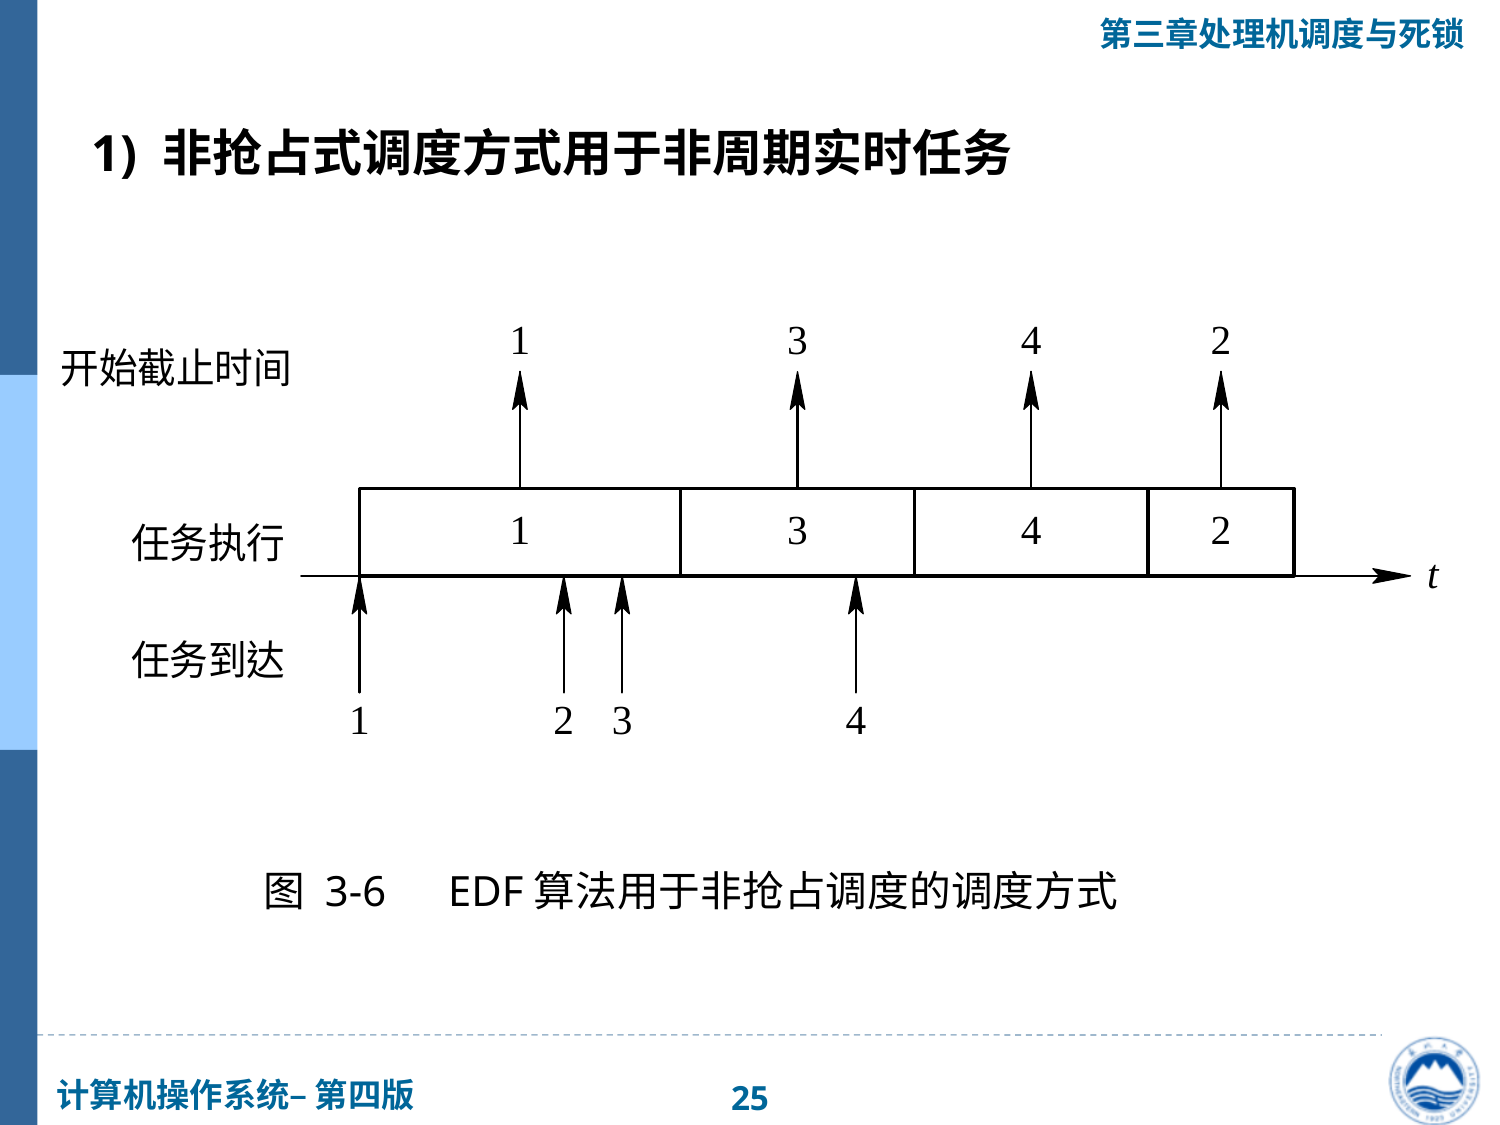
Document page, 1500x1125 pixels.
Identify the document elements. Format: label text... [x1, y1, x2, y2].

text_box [24, 299, 1476, 765]
list 1) 非抢占式调度方式用于非周期实时任务 [76, 113, 1424, 299]
list 1) 非抢占式调度方式用于非周期实时任务 [76, 778, 1424, 1000]
text_box 图 3-6 EDF算法用于非抢占调度的调度方式 [249, 857, 1133, 923]
picture [1382, 1033, 1482, 1125]
